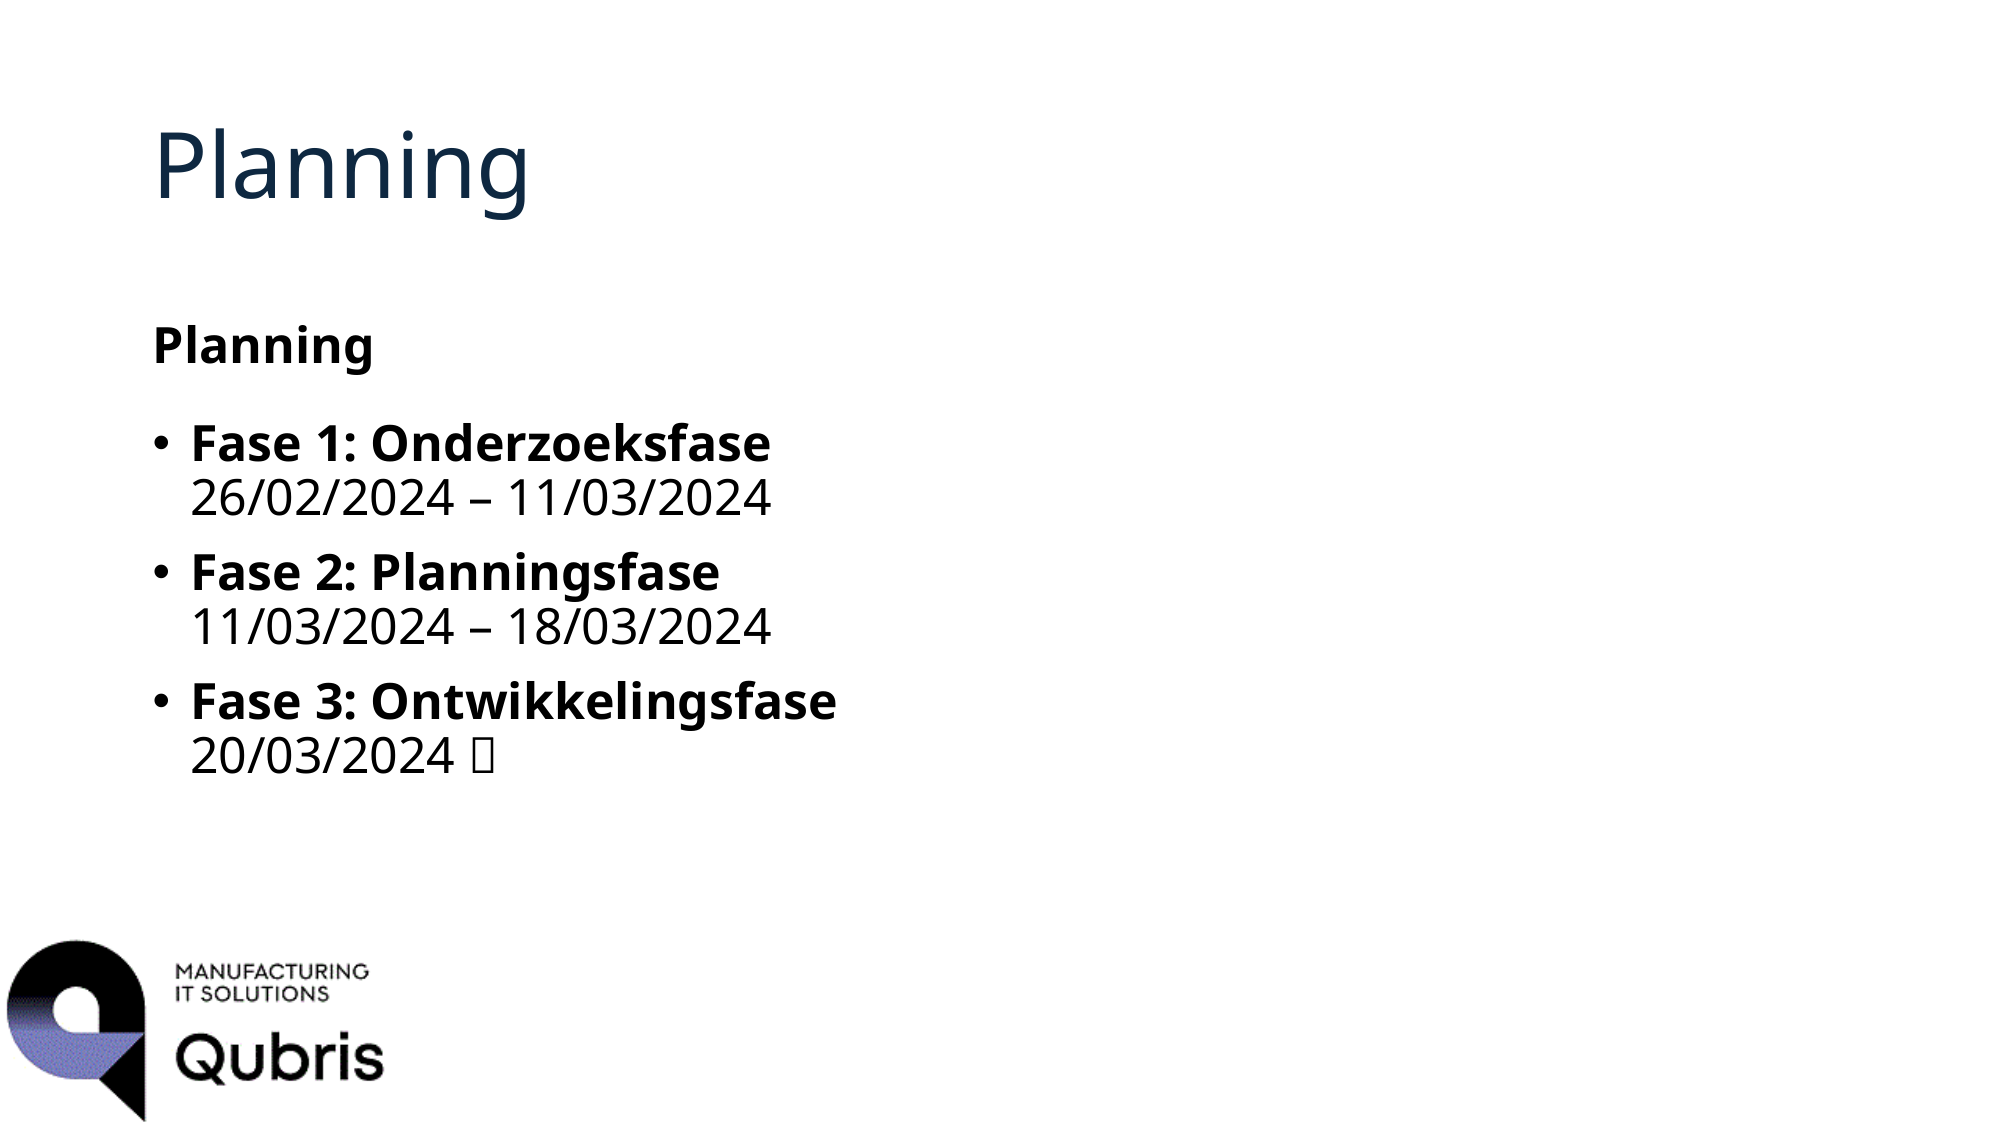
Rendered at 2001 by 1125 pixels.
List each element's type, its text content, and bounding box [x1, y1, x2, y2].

title Planning [137, 59, 1863, 259]
list Fase 1: Onderzoeksfase 26/02/2024 – 11/03/2024 Fase 2: Planningsfase 11/03/2024 – 18/03/2024 Fase 3: Ontwikkelingsfase 20/03/2024  [137, 410, 1805, 1016]
list Planning [137, 259, 1863, 383]
picture [0, 932, 390, 1125]
